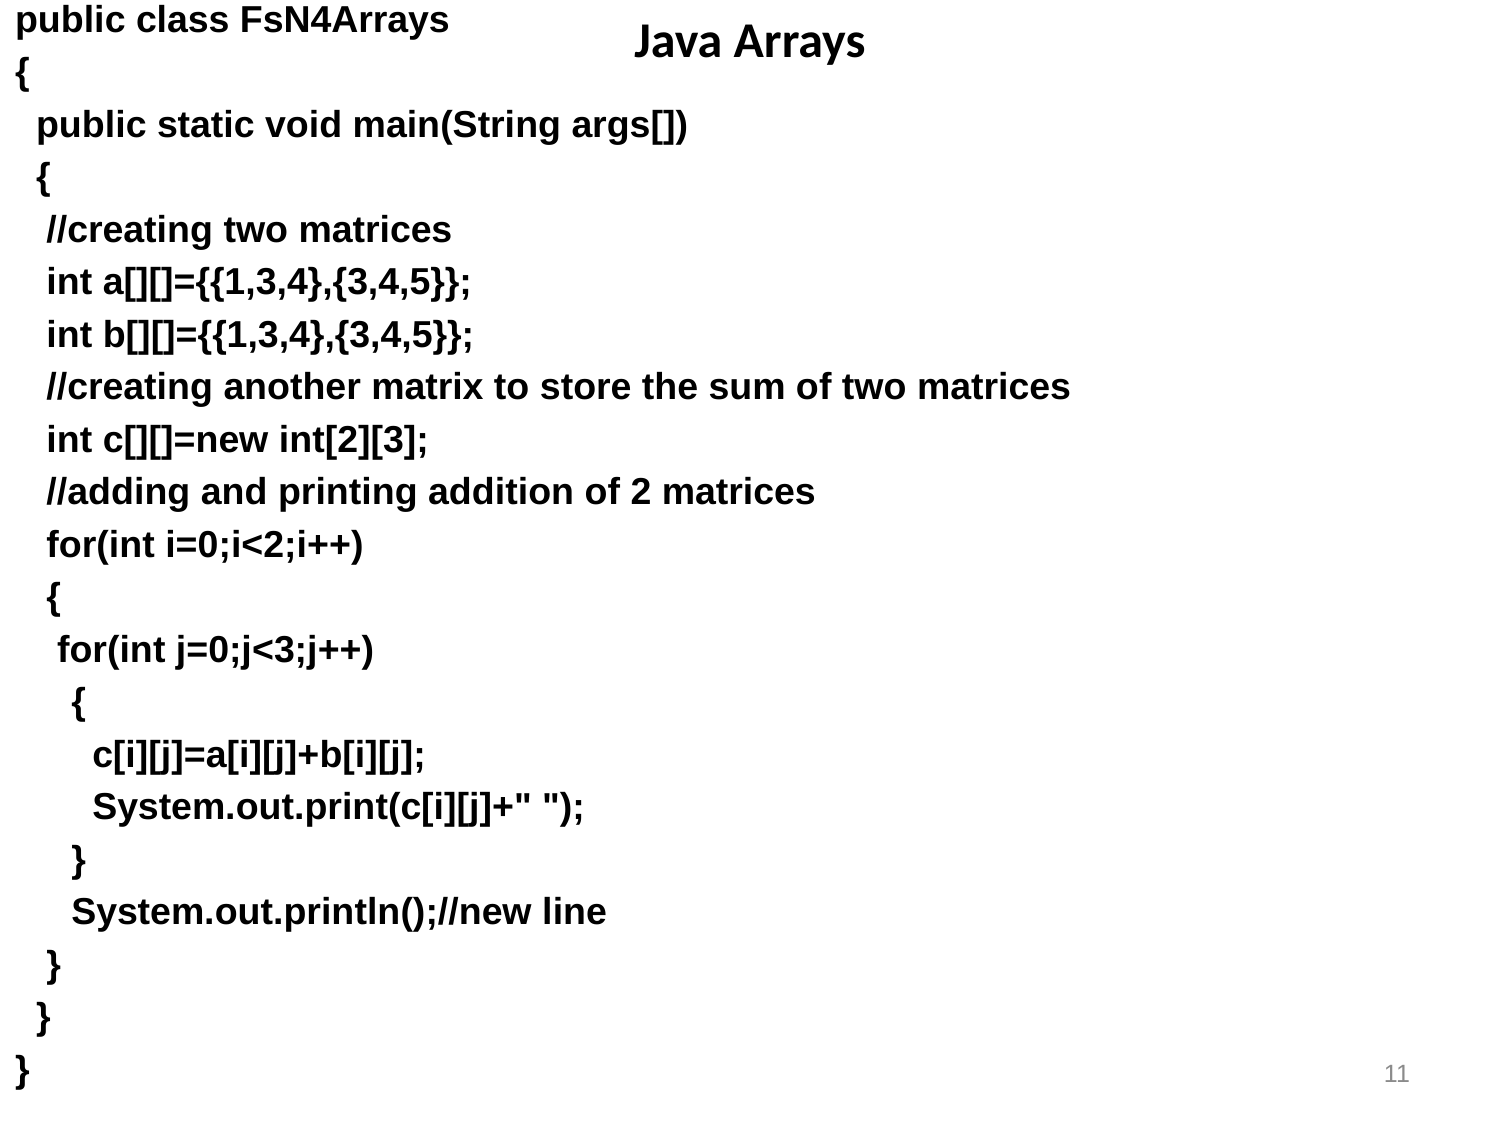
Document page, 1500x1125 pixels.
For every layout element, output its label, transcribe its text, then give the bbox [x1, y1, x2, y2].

slide_number 11 [1074, 1042, 1425, 1103]
list public class FsN4Arrays { public static void main(String args[]) { //creating two matrices int a[][]={{1,3,4},{3,4,5}}; int b[][]={{1,3,4},{3,4,5}}; //creating another matrix to store the sum of two matrices int c[][]=new int[2][3]; //adding and printing addition of 2 matrices for(int i=0;i<2;i++) { for(int j=0;j<3;j++) { c[i][j]=a[i][j]+b[i][j]; System.out.print(c[i][j]+" "); } System.out.println();//new line } } } [0, 0, 1500, 938]
